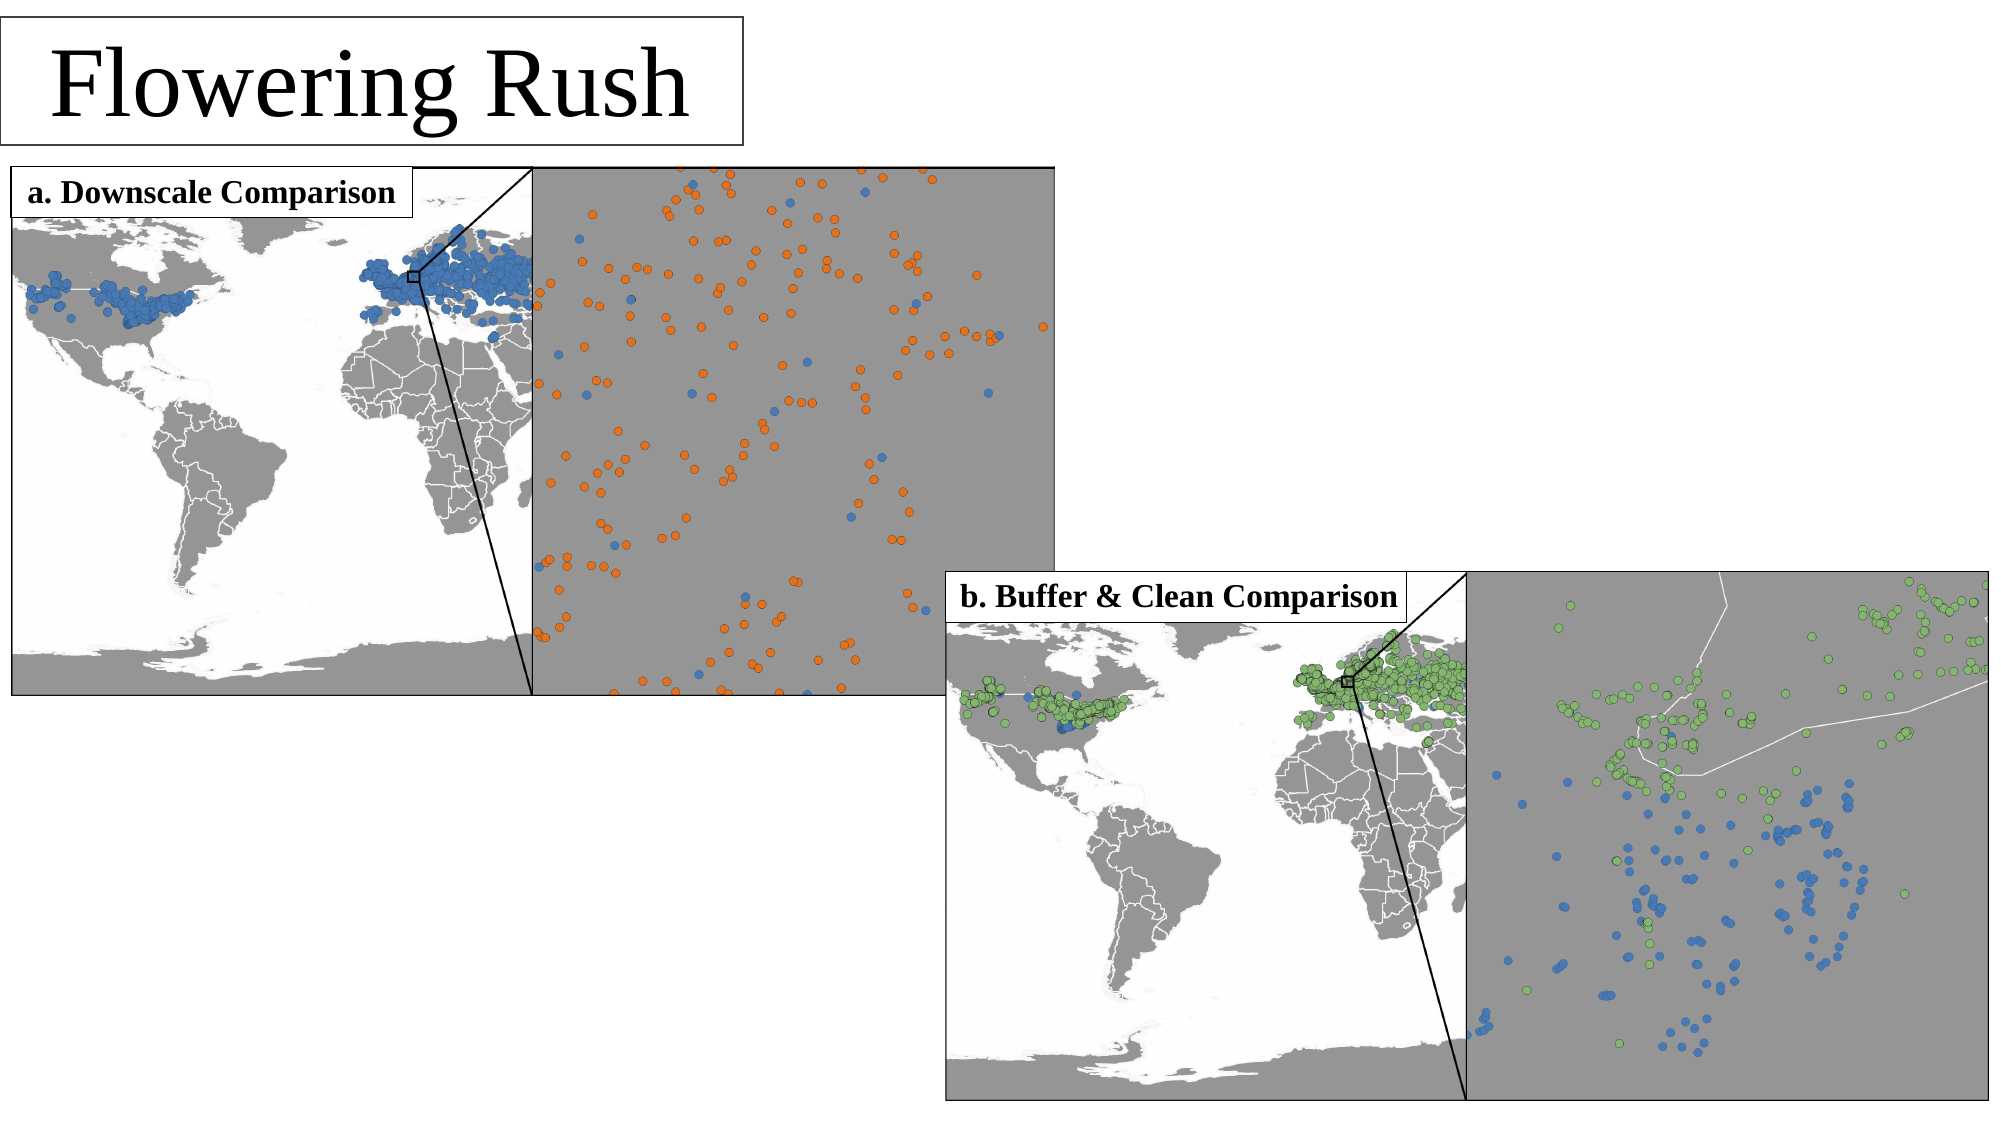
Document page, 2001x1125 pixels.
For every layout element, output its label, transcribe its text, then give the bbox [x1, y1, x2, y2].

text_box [945, 571, 1989, 1101]
picture [10, 166, 1055, 696]
text_box Flowering Rush [34, 9, 732, 145]
text_box [0, 16, 744, 146]
